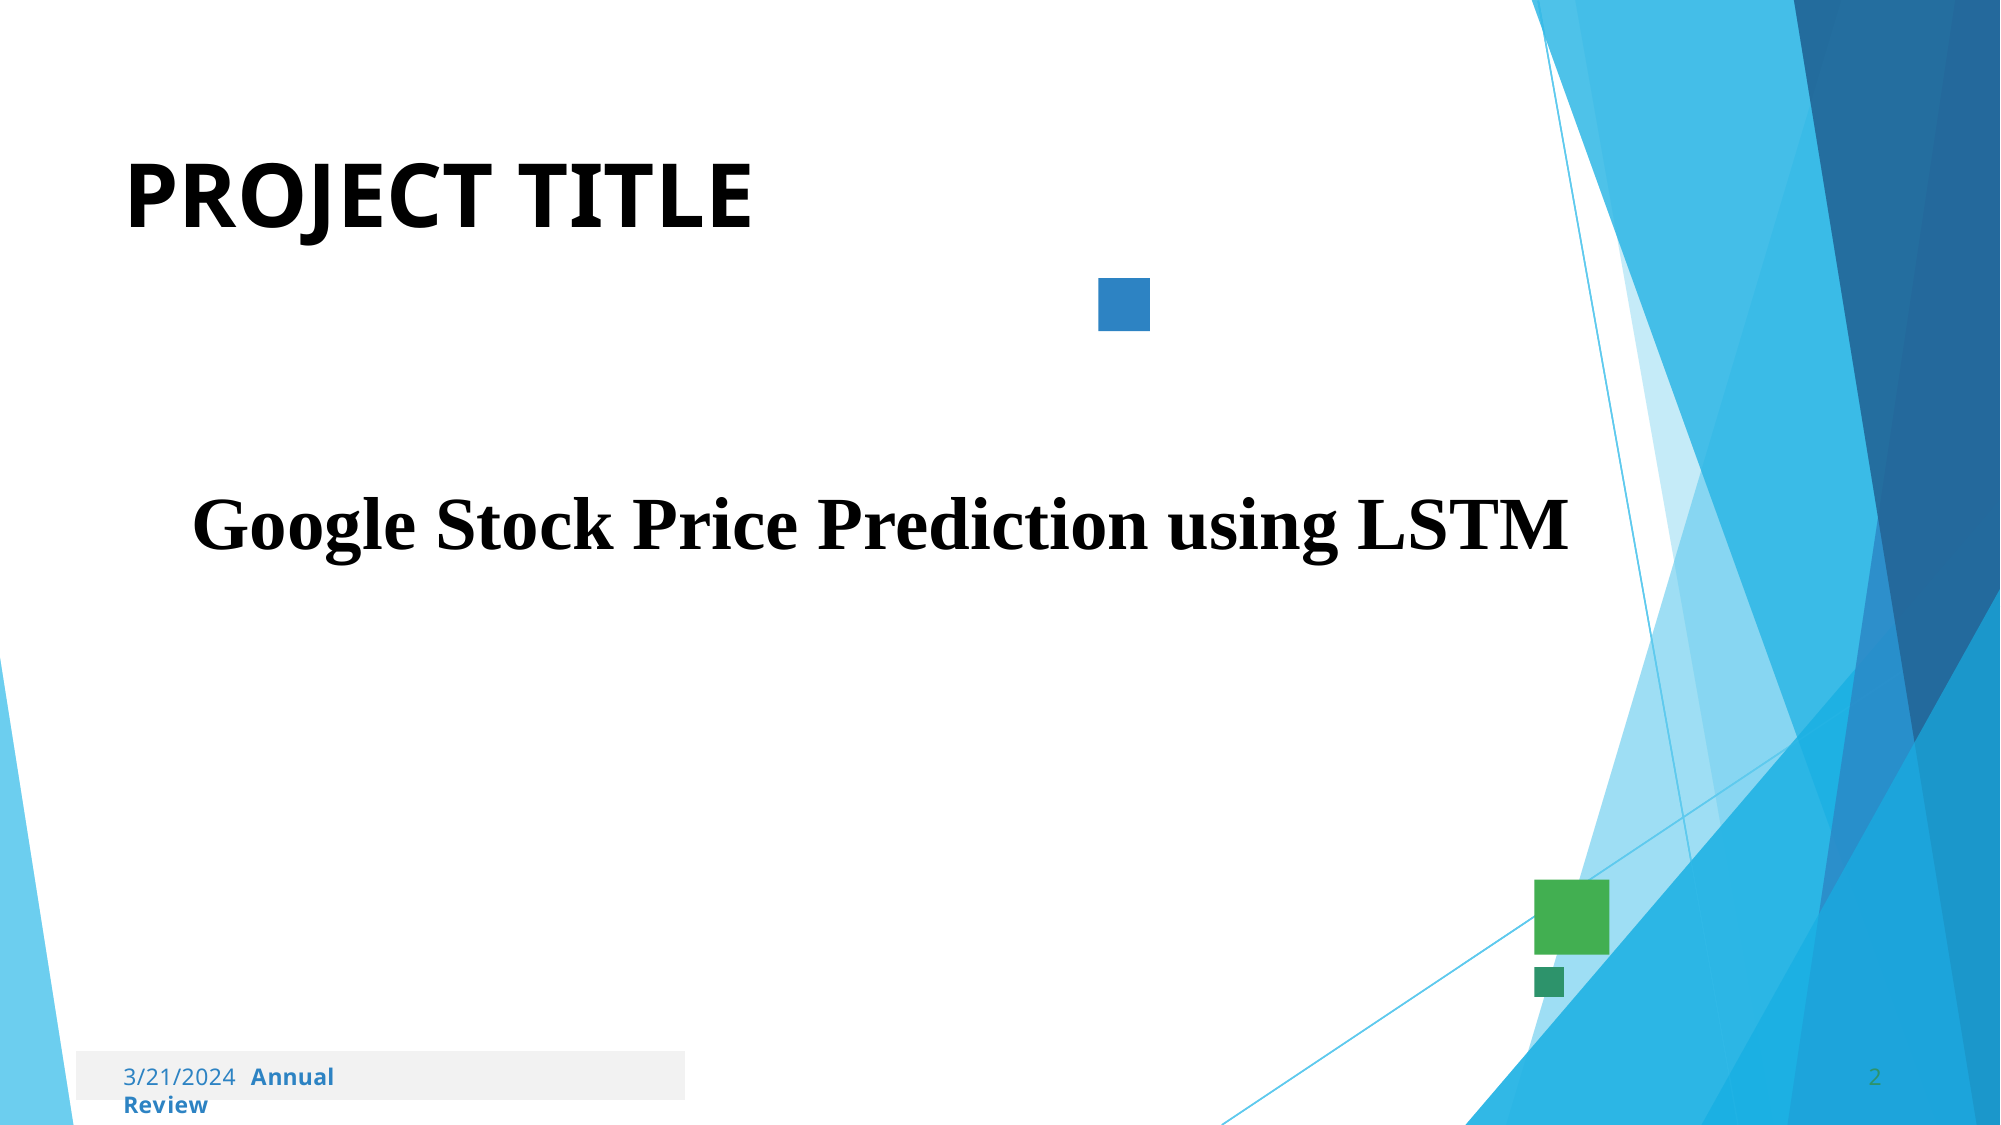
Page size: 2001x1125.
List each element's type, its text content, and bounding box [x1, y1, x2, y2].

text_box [76, 1051, 685, 1101]
text_box [0, 657, 74, 1125]
text_box 3/21/2024 Annual Review [121, 1108, 417, 1118]
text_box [1221, 0, 2000, 1125]
text_box PROJECT TITLE [121, 136, 763, 245]
text_box [1098, 278, 1150, 332]
text_box Google Stock Price Prediction using LSTM [131, 467, 1216, 663]
